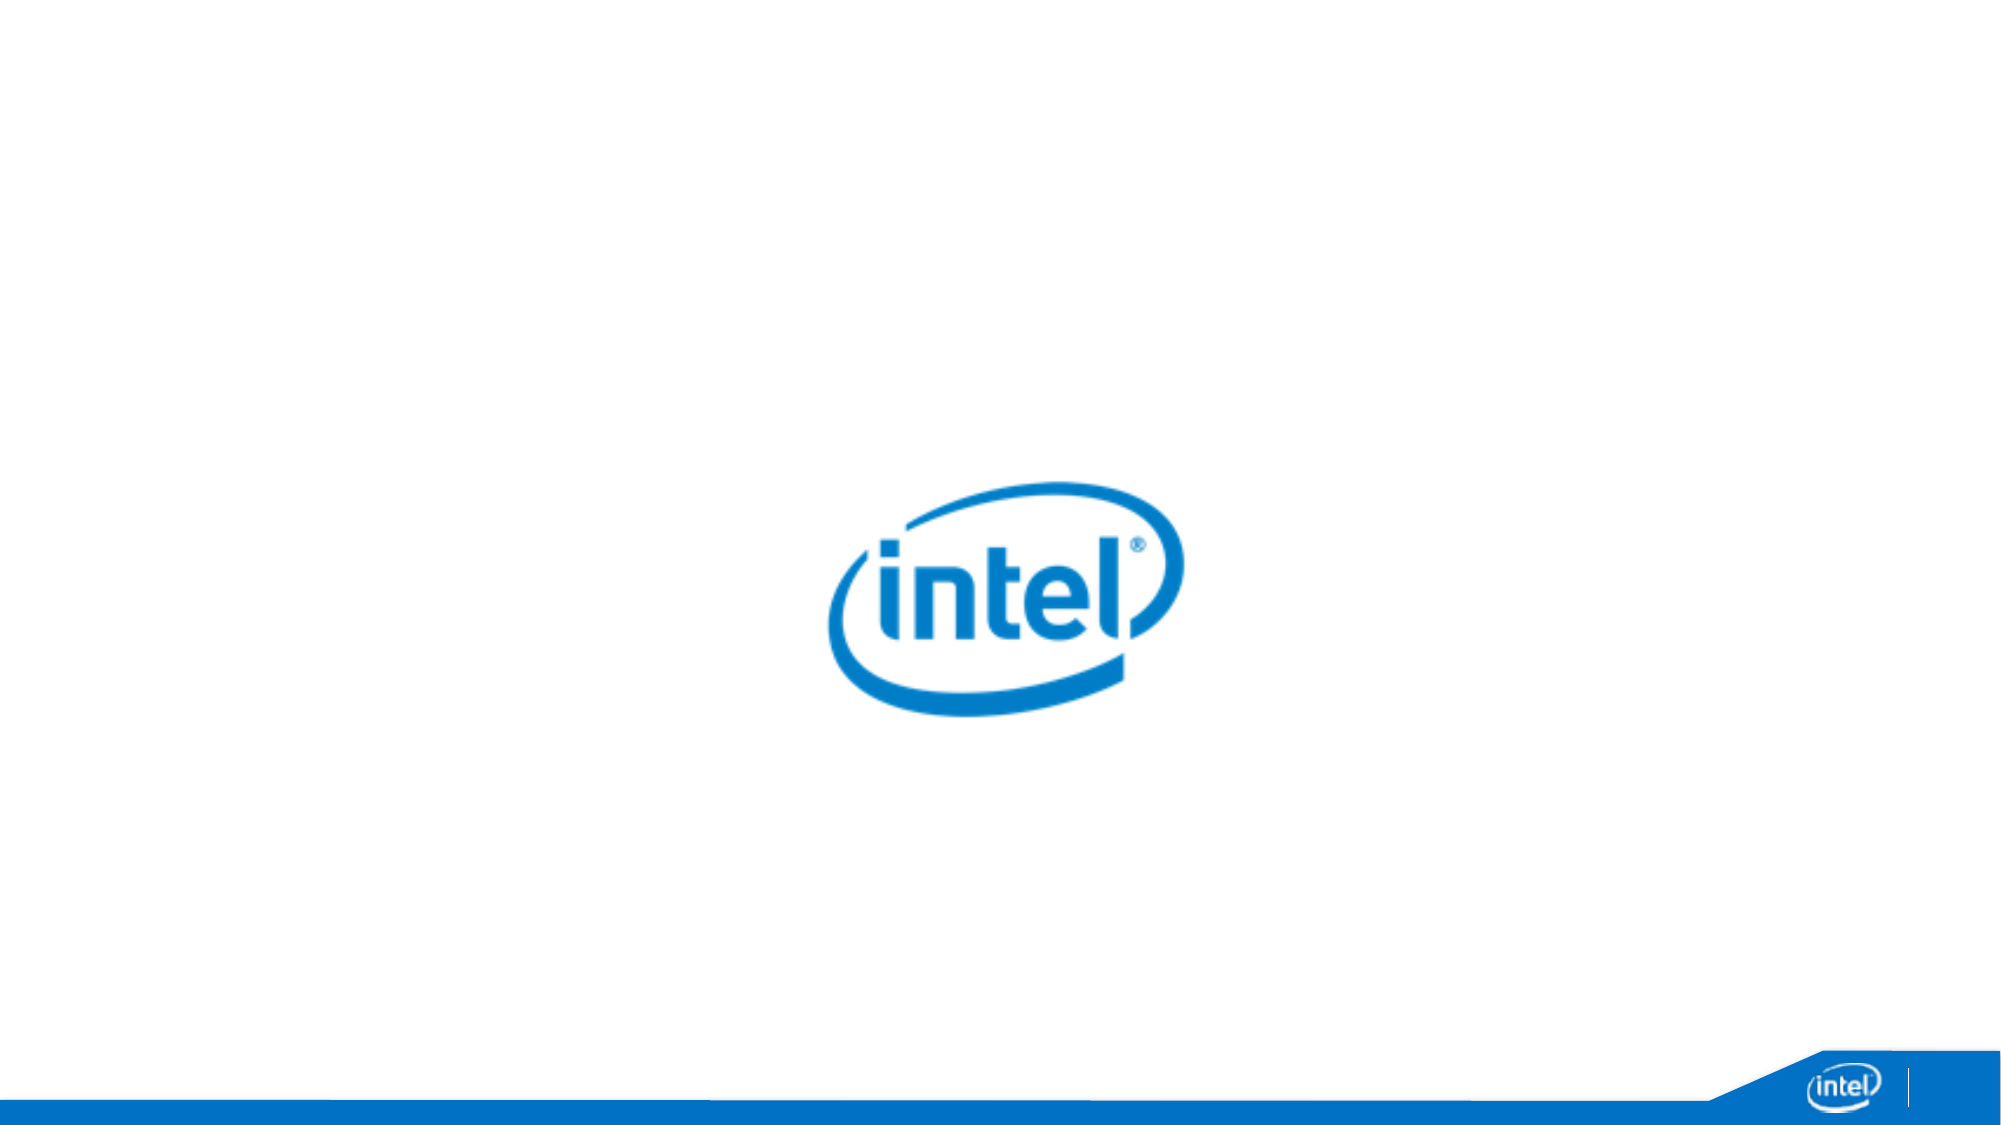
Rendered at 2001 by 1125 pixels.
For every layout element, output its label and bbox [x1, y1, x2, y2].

picture [444, 249, 1573, 885]
picture [1807, 1063, 1885, 1113]
